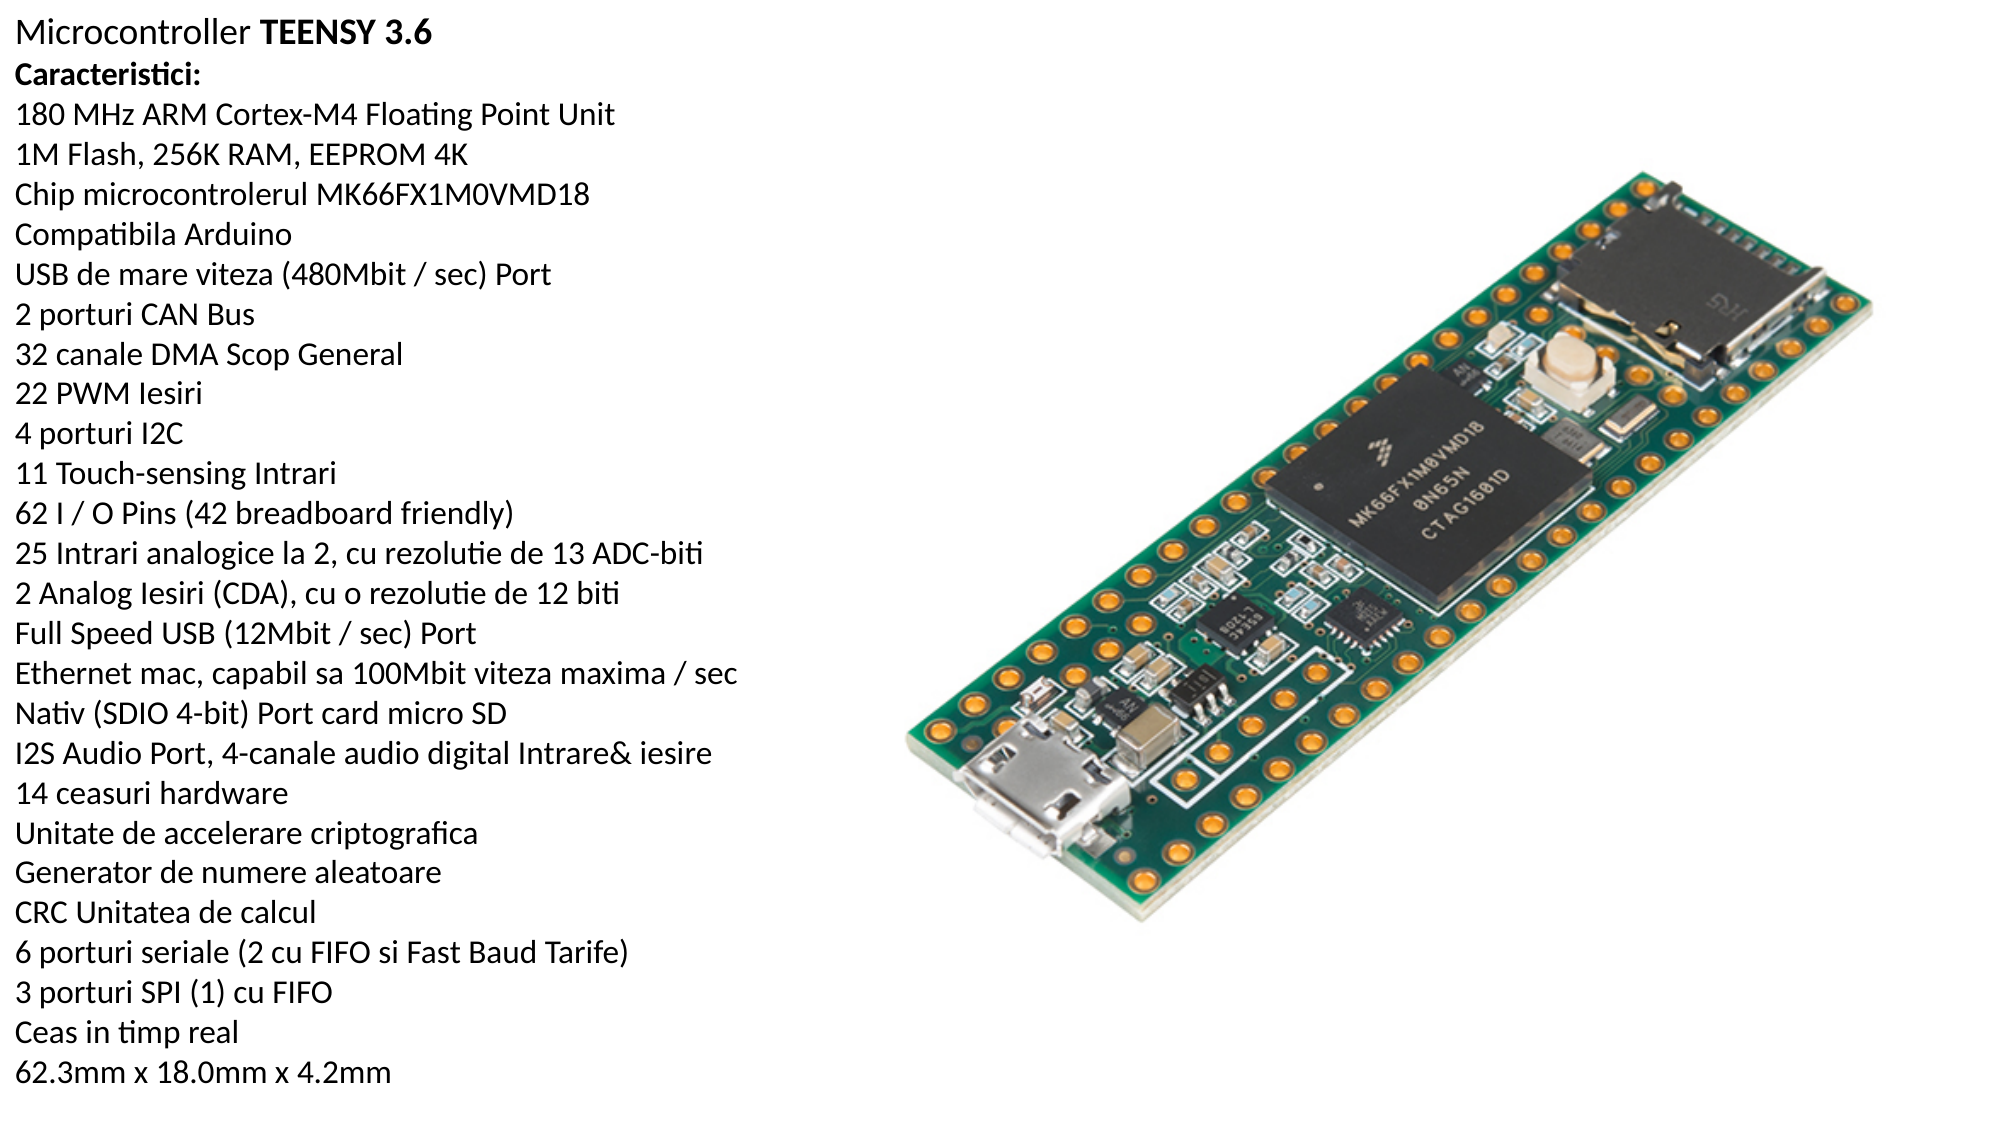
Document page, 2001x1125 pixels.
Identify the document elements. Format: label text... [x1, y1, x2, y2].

text_box Microcontroller TEENSY 3.6 Caracteristici: 180 MHz ARM Cortex-M4 Floating Point Unit 1M Flash, 256K RAM, EEPROM 4K Chip microcontrolerul MK66FX1M0VMD18 Compatibila Arduino USB de mare viteza (480Mbit / sec) Port 2 porturi CAN Bus 32 canale DMA Scop General 22 PWM Iesiri 4 porturi I2C 11 Touch-sensing Intrari 62 I / O Pins (42 breadboard friendly) 25 Intrari analogice la 2, cu rezolutie de 13 ADC-biti 2 Analog Iesiri (CDA), cu o rezolutie de 12 biti Full Speed ​​USB (12Mbit / sec) Port Ethernet mac, capabil sa 100Mbit viteza maxima / sec Nativ (SDIO 4-bit) Port card micro SD I2S Audio Port, 4-canale audio digital Intrare& iesire 14 ceasuri hardware Unitate de accelerare criptografica Generator de numere aleatoare CRC Unitatea de calcul 6 porturi seriale (2 cu FIFO si Fast Baud Tarife) 3 porturi SPI (1) cu FIFO Ceas in timp real 62.3mm x 18.0mm x 4.2mm [0, 0, 856, 1125]
picture [878, 23, 1899, 1044]
